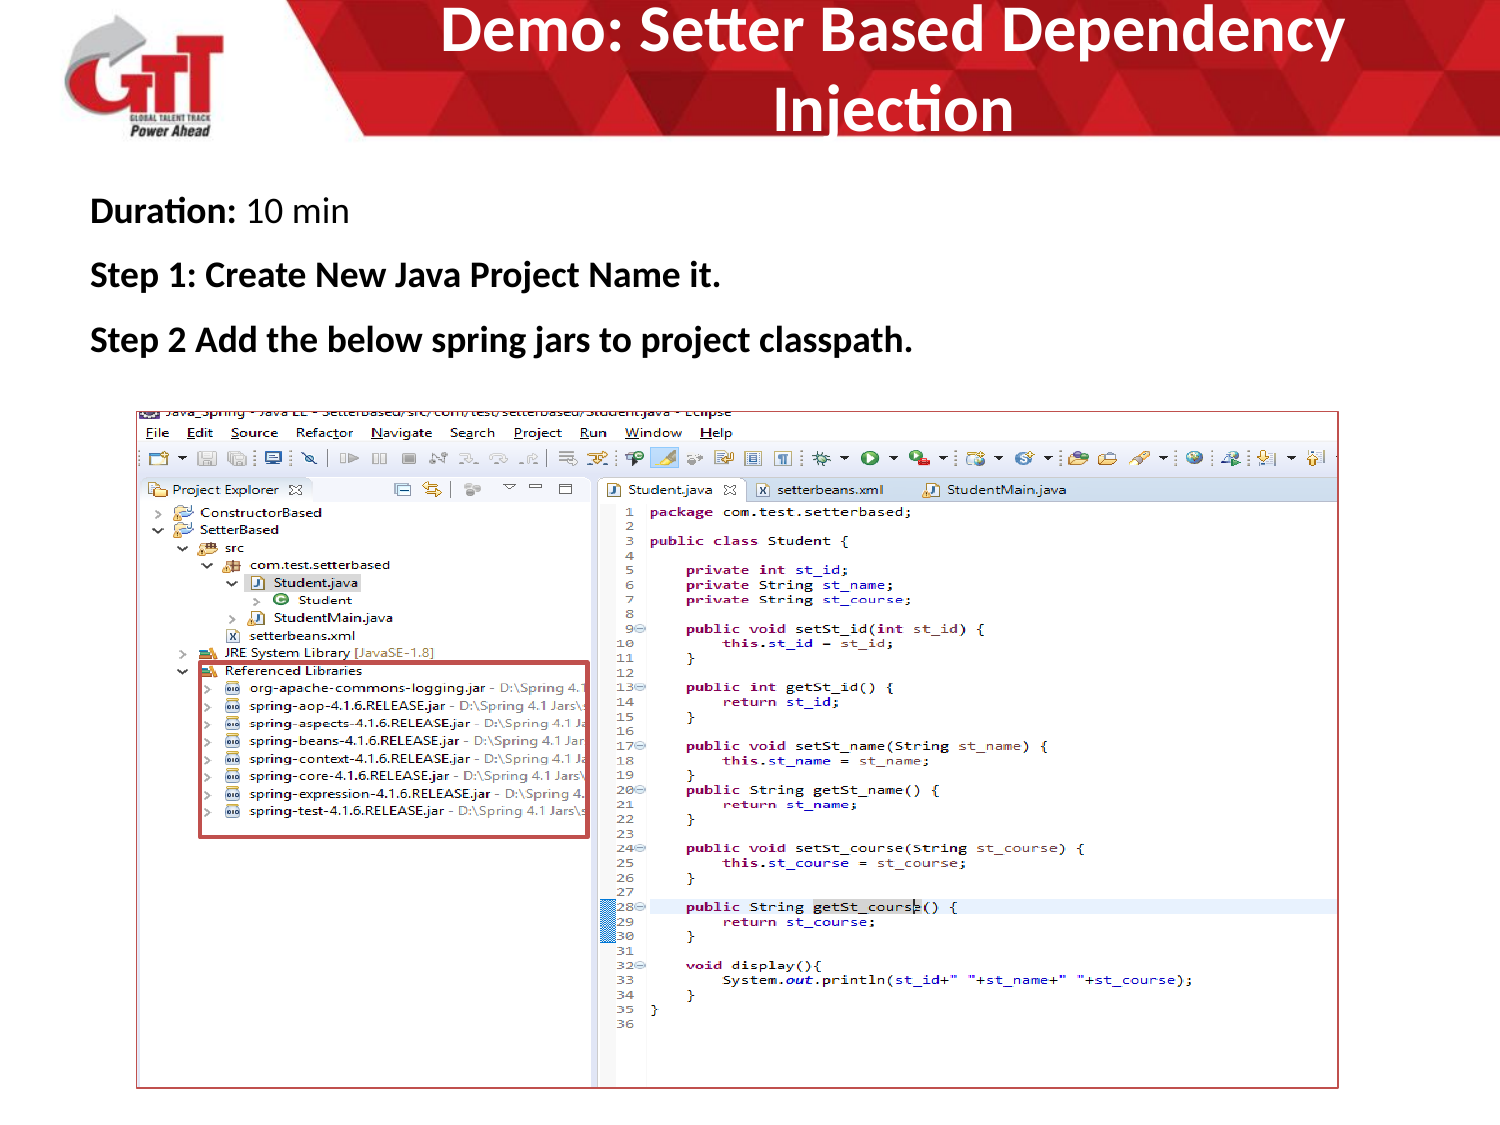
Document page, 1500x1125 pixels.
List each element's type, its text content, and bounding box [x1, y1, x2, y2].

title Demo: Setter Based Dependency Injection [324, 0, 1463, 130]
text_box Duration: 10 min Step 1: Create New Java Project Name it. Step 2 Add the below spring jars to project classpath. [74, 174, 1438, 368]
picture [0, 0, 1500, 1125]
